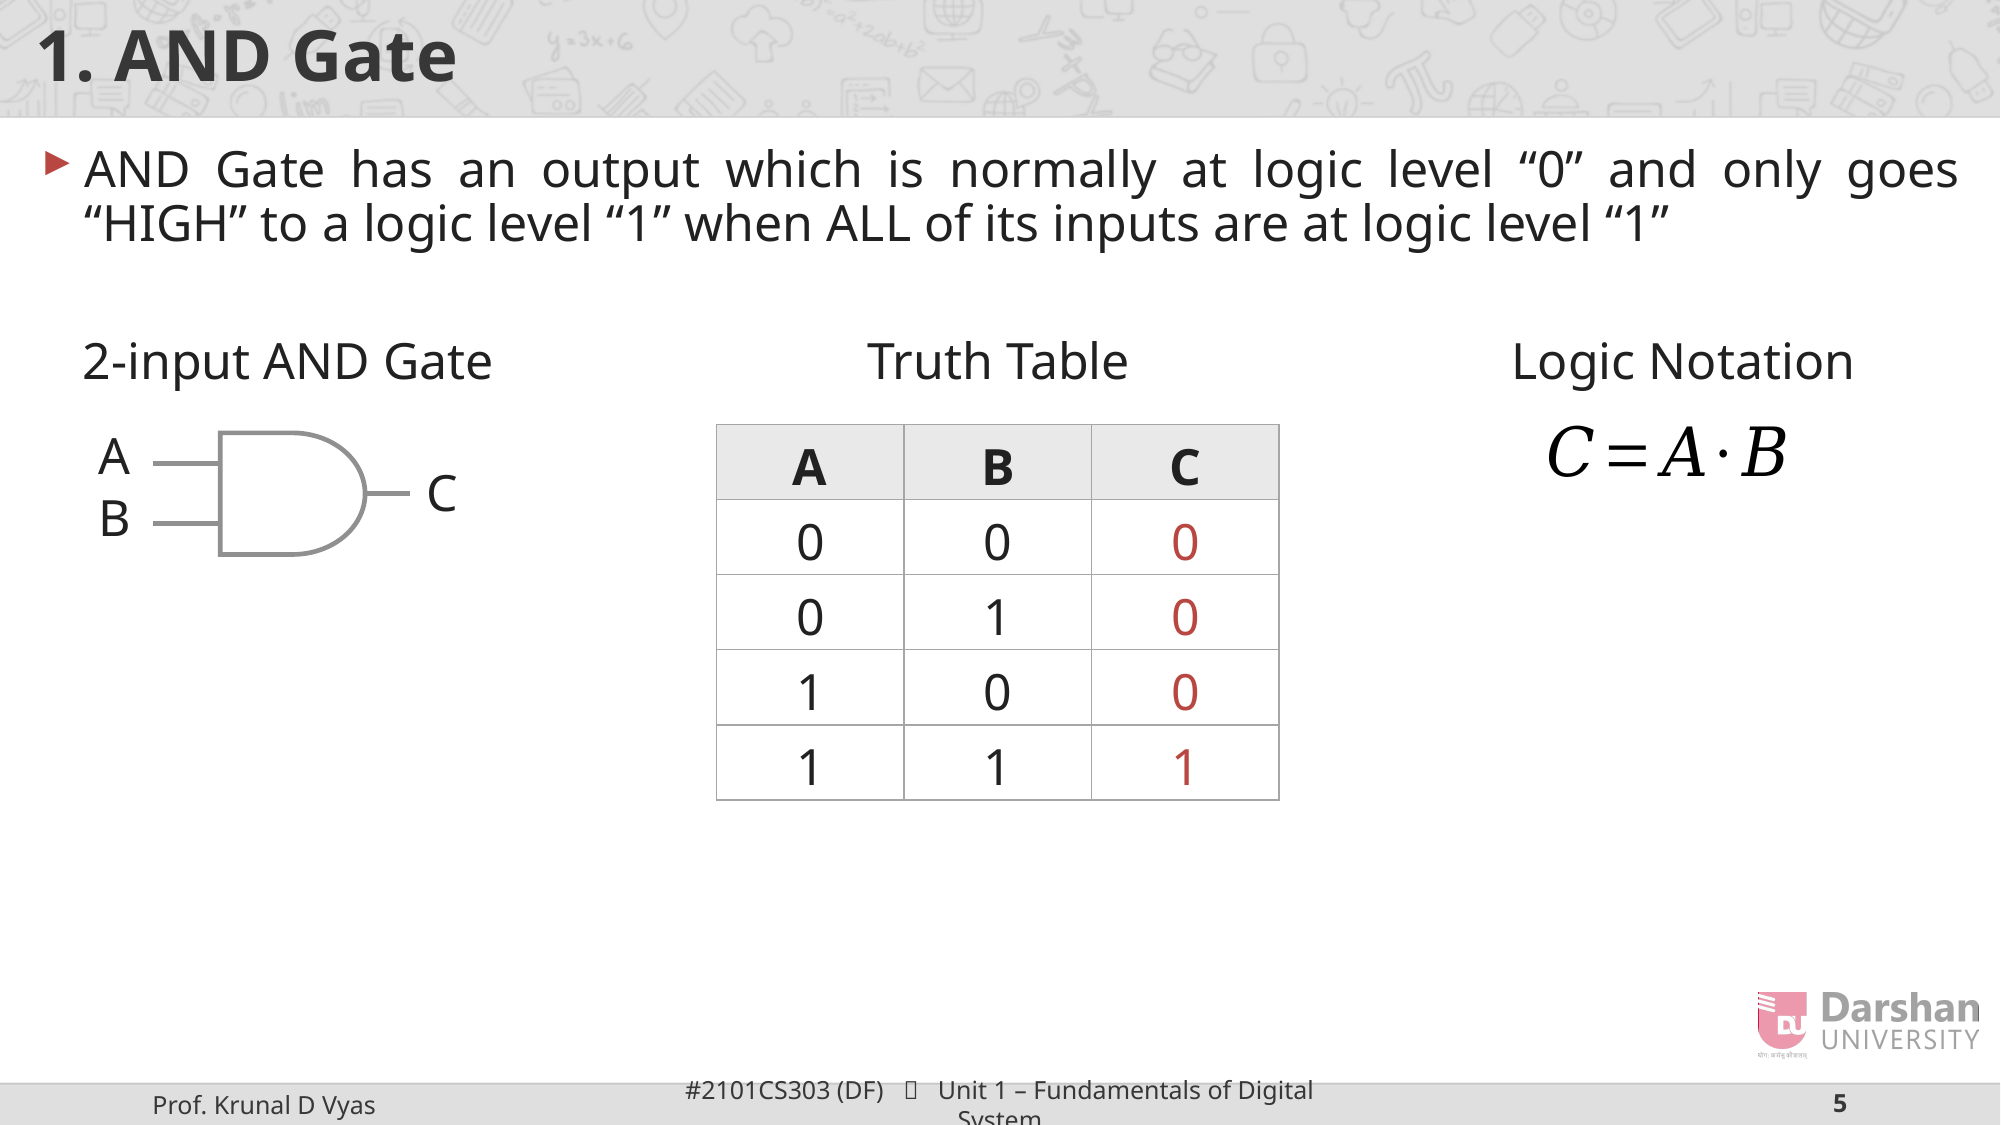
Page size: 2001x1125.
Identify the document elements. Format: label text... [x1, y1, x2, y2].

table_cell 0 [1092, 500, 1278, 574]
text_box B [83, 478, 146, 554]
text_box 2-input AND Gate [67, 321, 509, 397]
table_cell 0 [905, 650, 1091, 724]
text_box Logic Notation [1496, 322, 1871, 397]
table_cell 1 [717, 726, 903, 799]
table_cell 1 [905, 575, 1091, 649]
text_box C [411, 453, 473, 529]
table_cell 0 [905, 500, 1091, 574]
title 1. AND Gate [0, 0, 2000, 117]
table_cell 0 [1092, 650, 1278, 724]
table_cell 0 [1092, 575, 1278, 649]
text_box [153, 432, 411, 555]
text_box + [1758, 992, 1979, 1059]
table_cell 0 [717, 575, 903, 649]
table_header A [717, 425, 903, 499]
table_cell 1 [717, 650, 903, 724]
table_header C [1092, 425, 1278, 499]
table_cell 1 [1092, 726, 1278, 799]
text_box AND Gate has an output which is normally at logic level “0” and only goes “HIGH” to a logic level “1” when ALL of its inputs are at logic level “1” [26, 137, 1976, 287]
table_header B [905, 425, 1091, 499]
table_cell 0 [717, 500, 903, 574]
text_box A [84, 416, 146, 478]
text_box Truth Table [852, 321, 1145, 397]
table_cell 1 [905, 726, 1091, 799]
